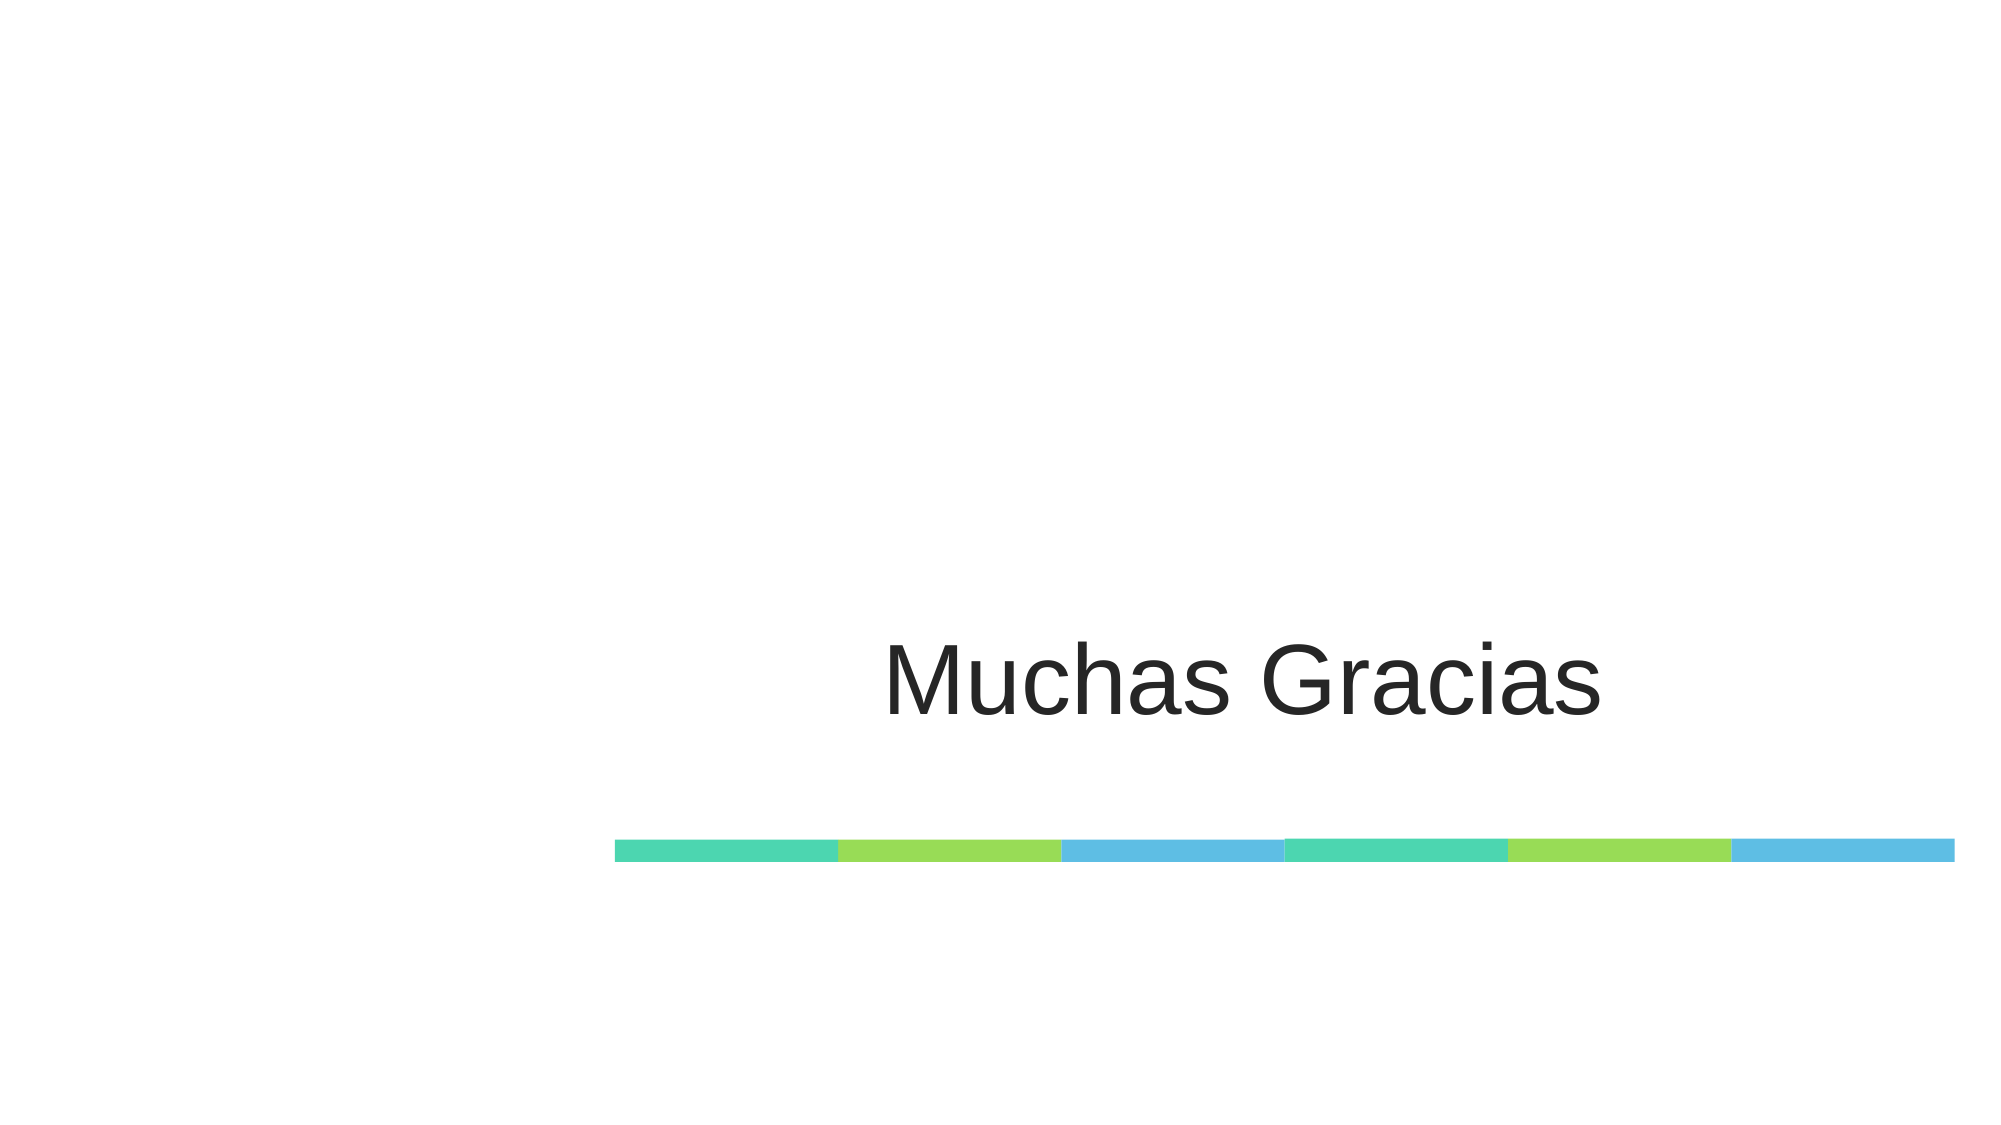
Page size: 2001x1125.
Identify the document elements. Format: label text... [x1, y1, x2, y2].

text_box Muchas Gracias [867, 607, 1816, 743]
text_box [614, 838, 1955, 862]
